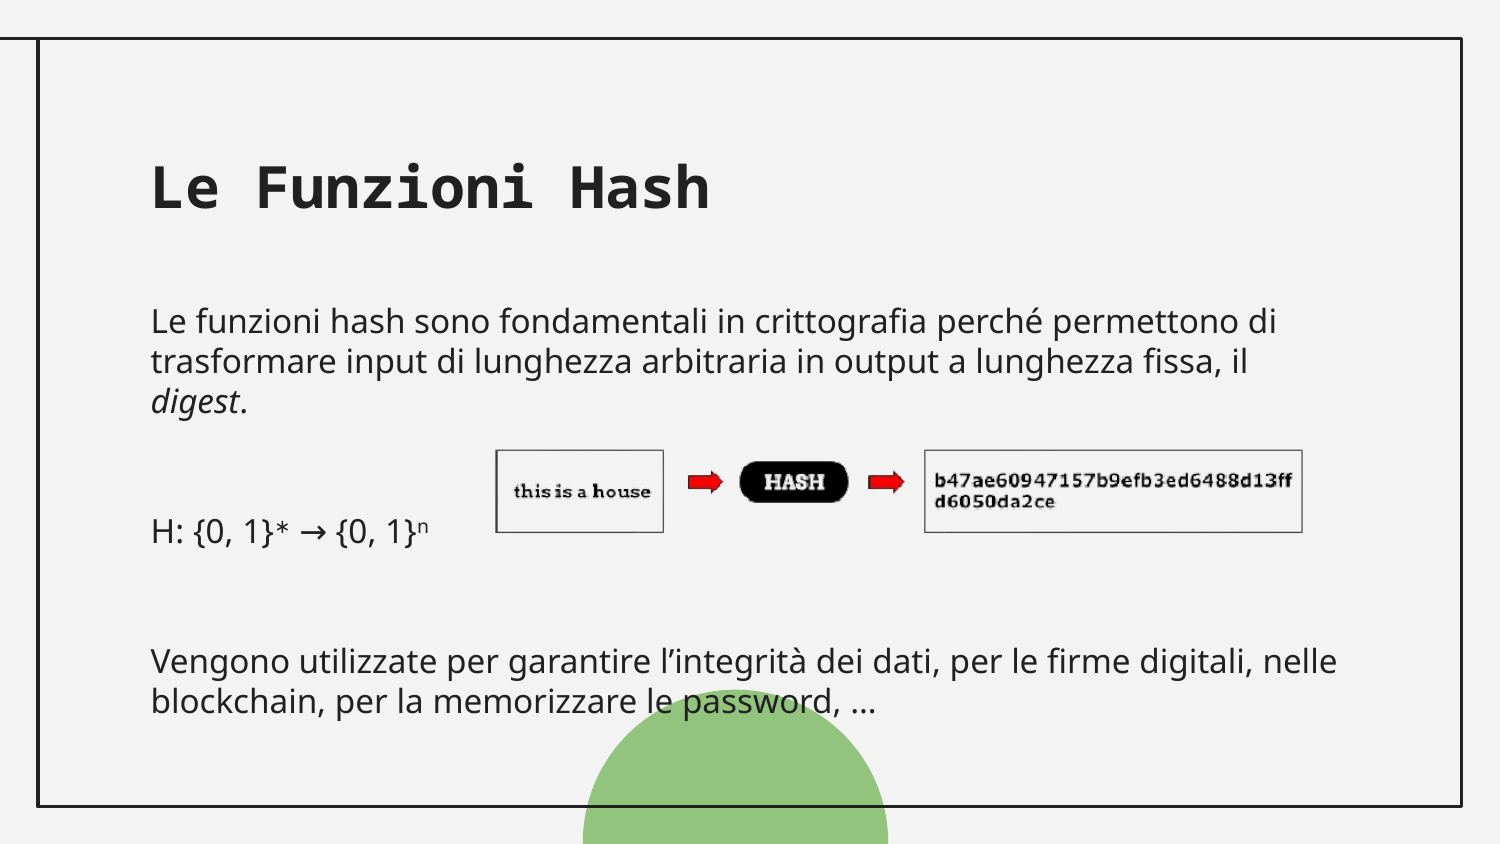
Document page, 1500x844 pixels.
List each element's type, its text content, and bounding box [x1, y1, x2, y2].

title Le Funzioni Hash [135, 135, 1365, 227]
subtitle Le funzioni hash sono fondamentali in crittografia perché permettono di trasformare input di lunghezza arbitraria in output a lunghezza fissa, il digest. H: {0, 1}∗ → {0, 1}n Vengono utilizzate per garantire l’integrità dei dati, per le firme digitali, nelle blockchain, per la memorizzare le password, … [135, 285, 1365, 699]
picture [483, 444, 1306, 540]
